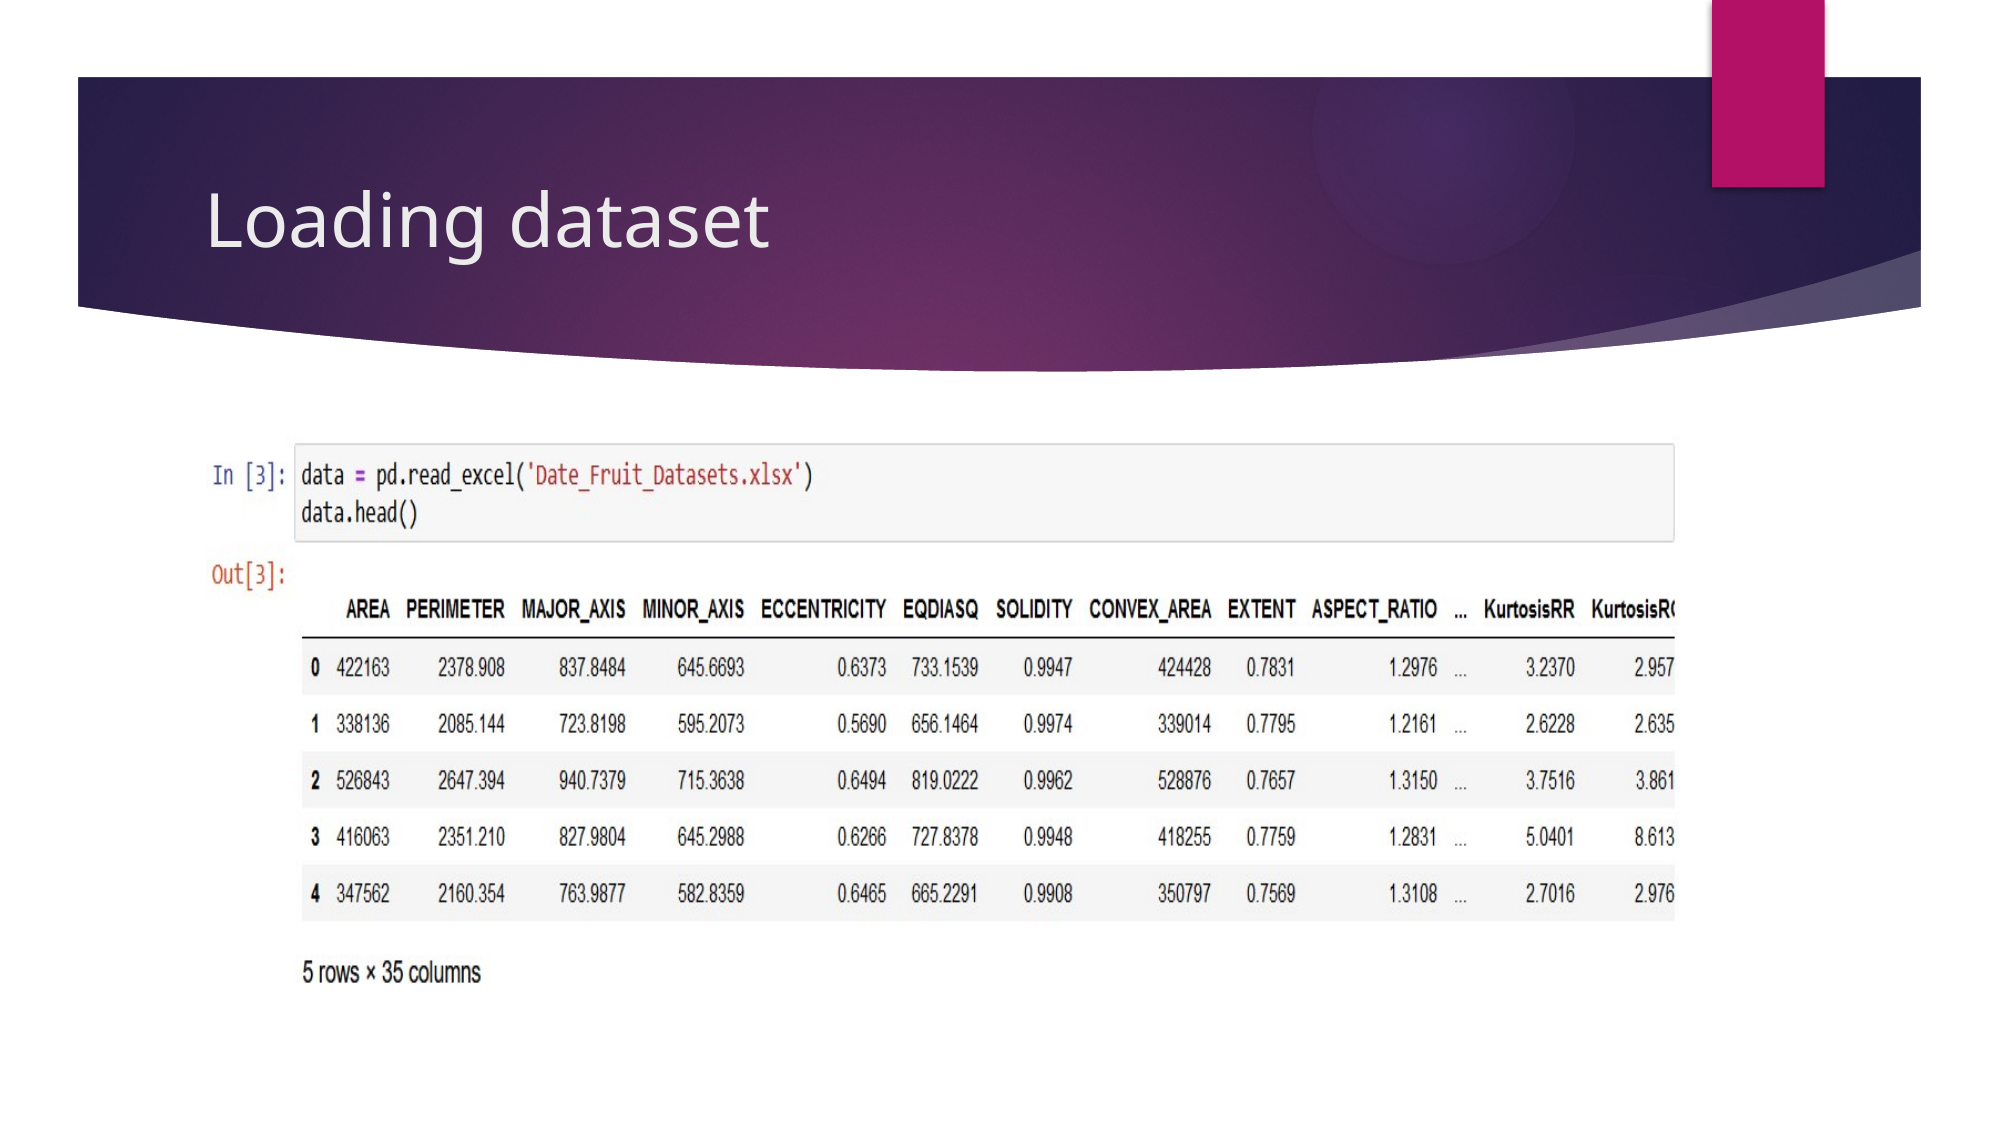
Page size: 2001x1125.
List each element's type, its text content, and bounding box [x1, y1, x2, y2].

title Loading dataset [189, 159, 1627, 276]
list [189, 435, 1698, 995]
